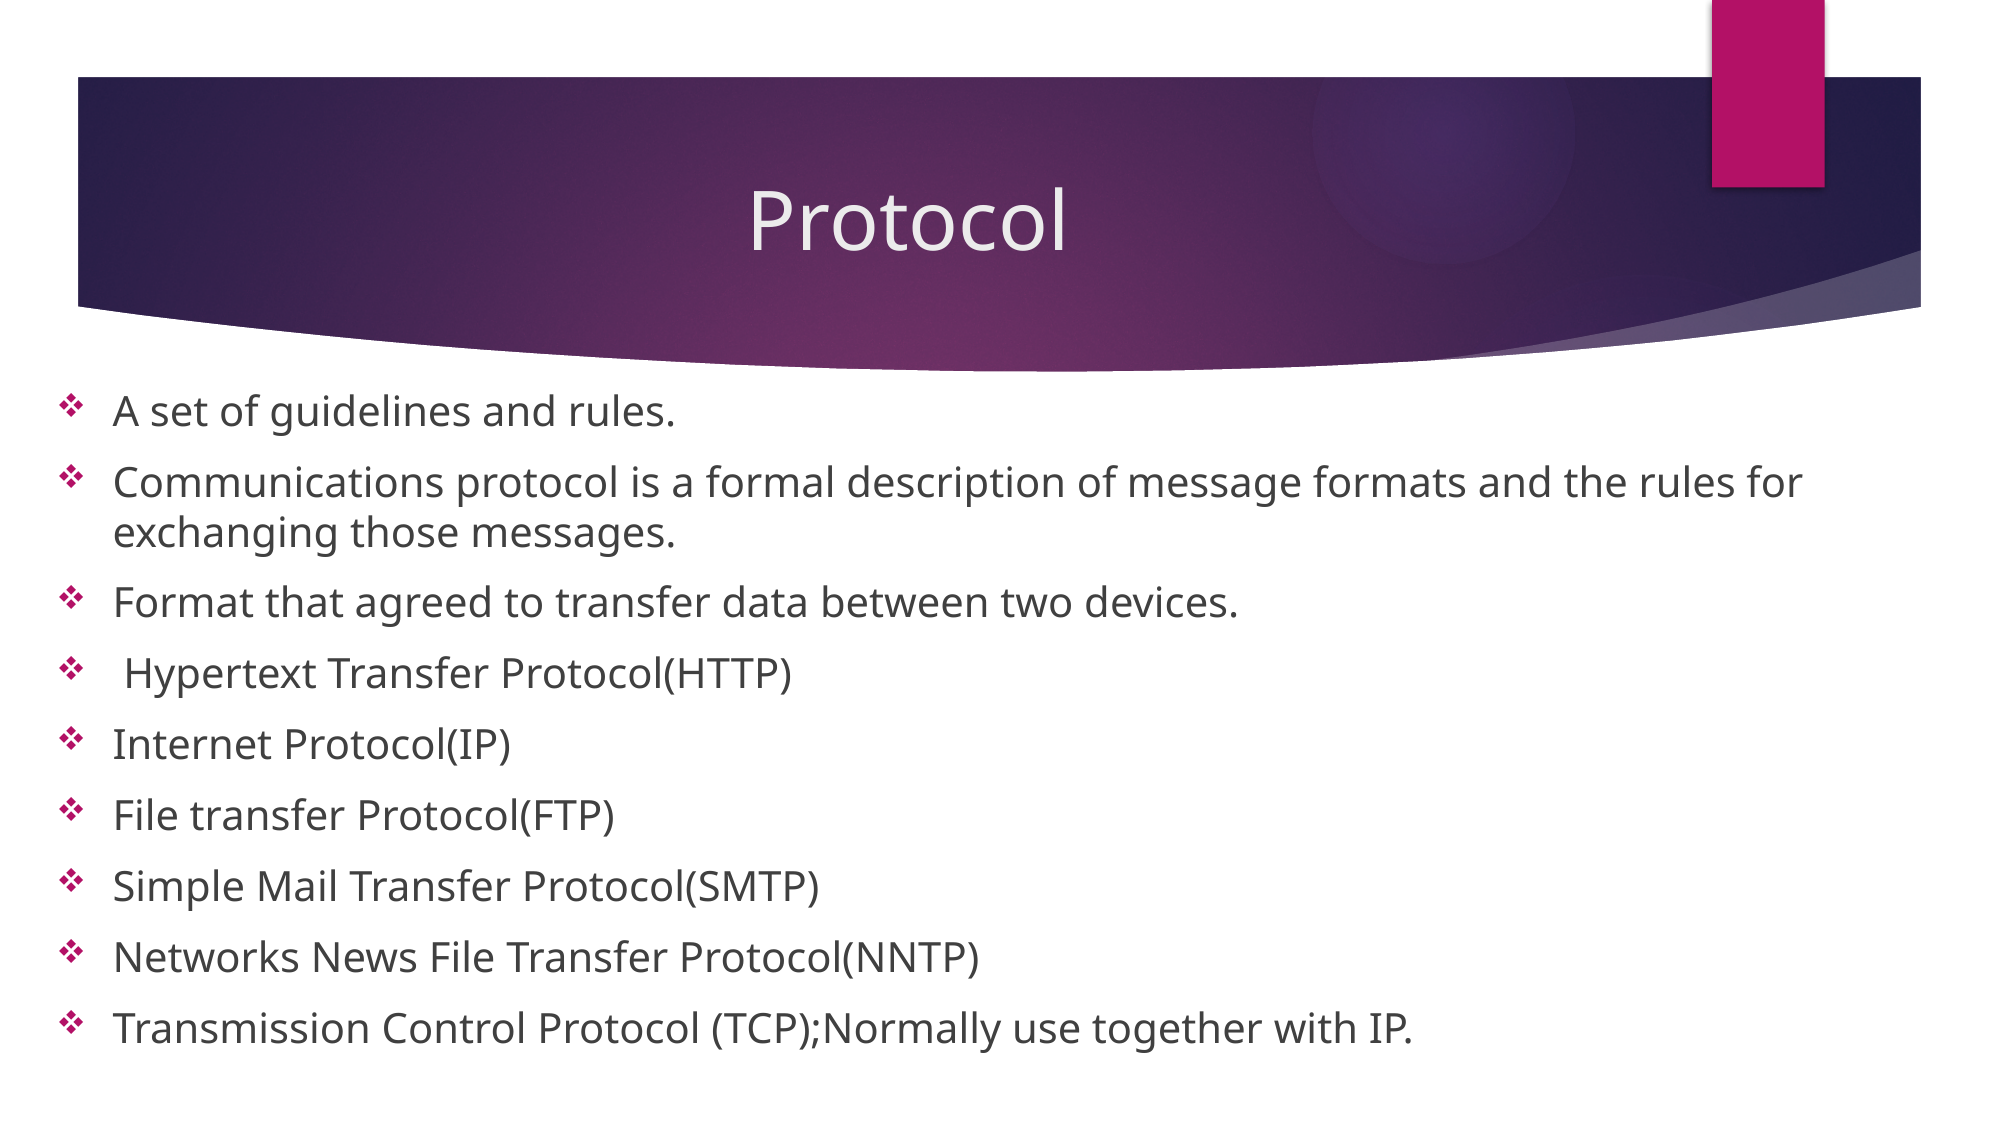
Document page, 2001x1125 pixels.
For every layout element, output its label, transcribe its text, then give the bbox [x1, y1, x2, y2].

title Protocol [189, 159, 1627, 276]
list A set of guidelines and rules. Communications protocol is a formal description of message formats and the rules for exchanging those messages. Format that agreed to transfer data between two devices. Hypertext Transfer Protocol(HTTP) Internet Protocol(IP) File transfer Protocol(FTP) Simple Mail Transfer Protocol(SMTP) Networks News File Transfer Protocol(NNTP) Transmission Control Protocol (TCP);Normally use together with IP. [41, 377, 1966, 1125]
